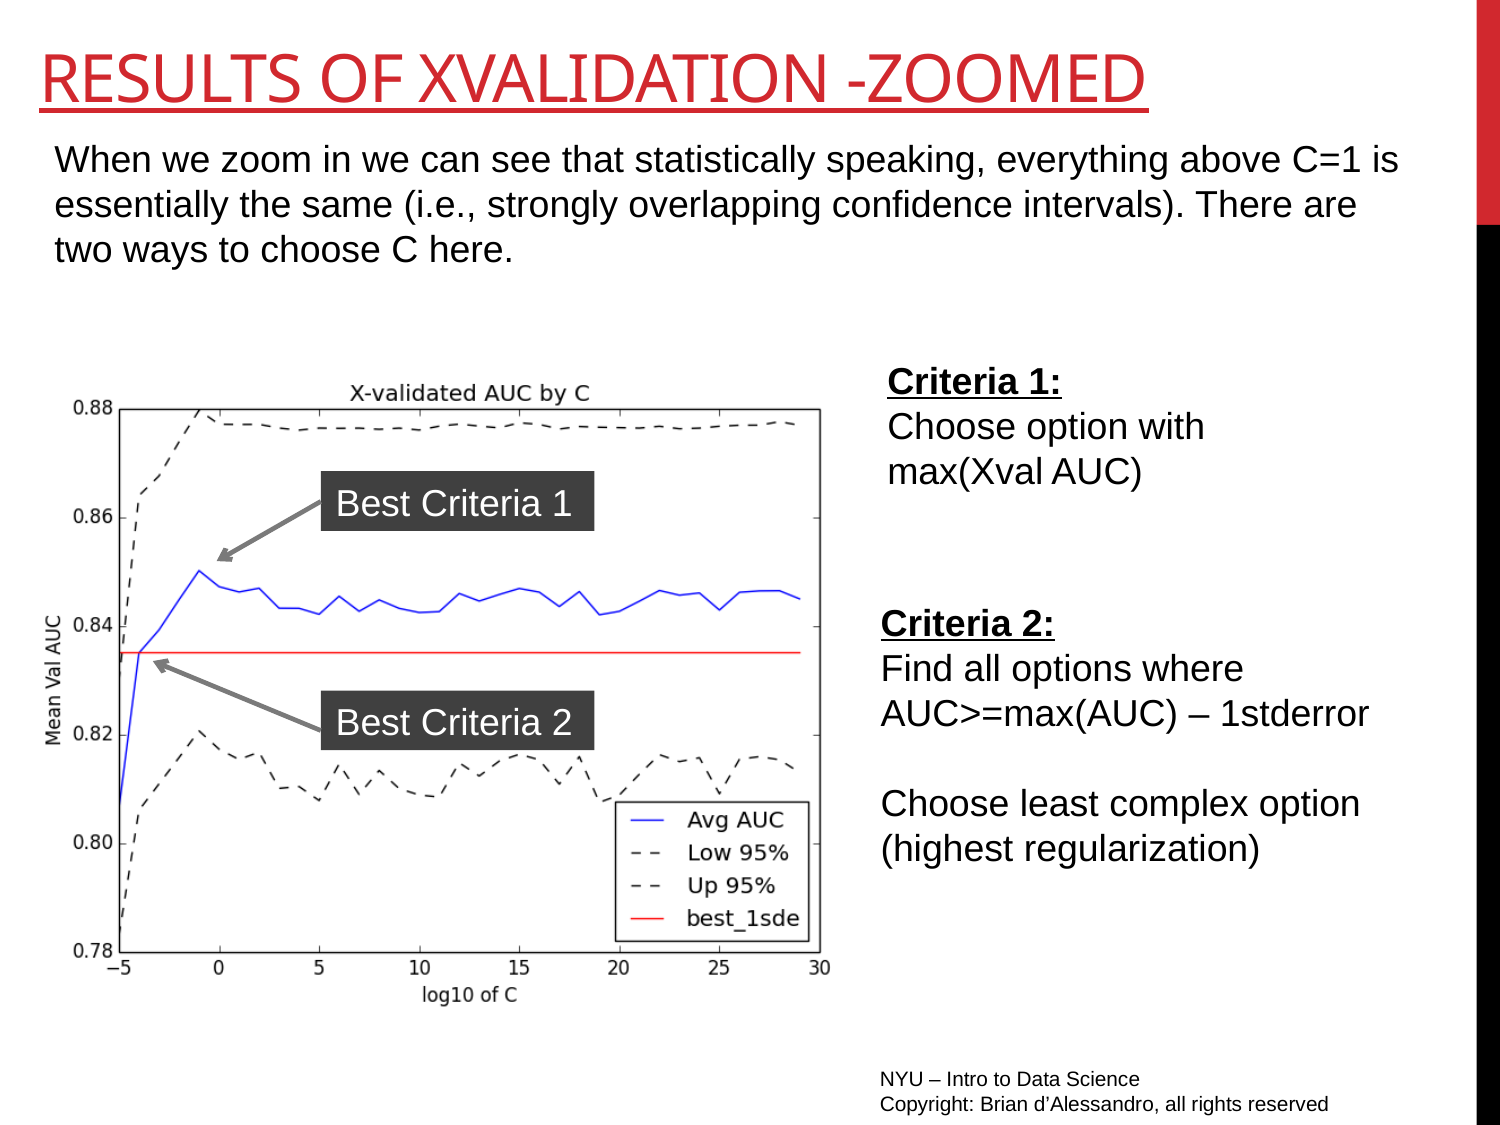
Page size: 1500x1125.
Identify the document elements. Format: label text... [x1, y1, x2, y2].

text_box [152, 660, 322, 731]
text_box Criteria 2: Find all options where AUC>=max(AUC) – 1stderror Choose least complex option (highest regularization) [918, 591, 1449, 877]
picture [5, 341, 910, 1020]
text_box When we zoom in we can see that statistically speaking, everything above C=1 is essentially the same (i.e., strongly overlapping confidence intervals). There are two ways to choose C here. [39, 128, 1434, 278]
text_box Criteria 1: Choose option with max(Xval AUC) [918, 349, 1412, 500]
title Results of xvalidation -zoomed [321, 12, 1400, 124]
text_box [216, 500, 322, 562]
text_box [25, 0, 321, 218]
